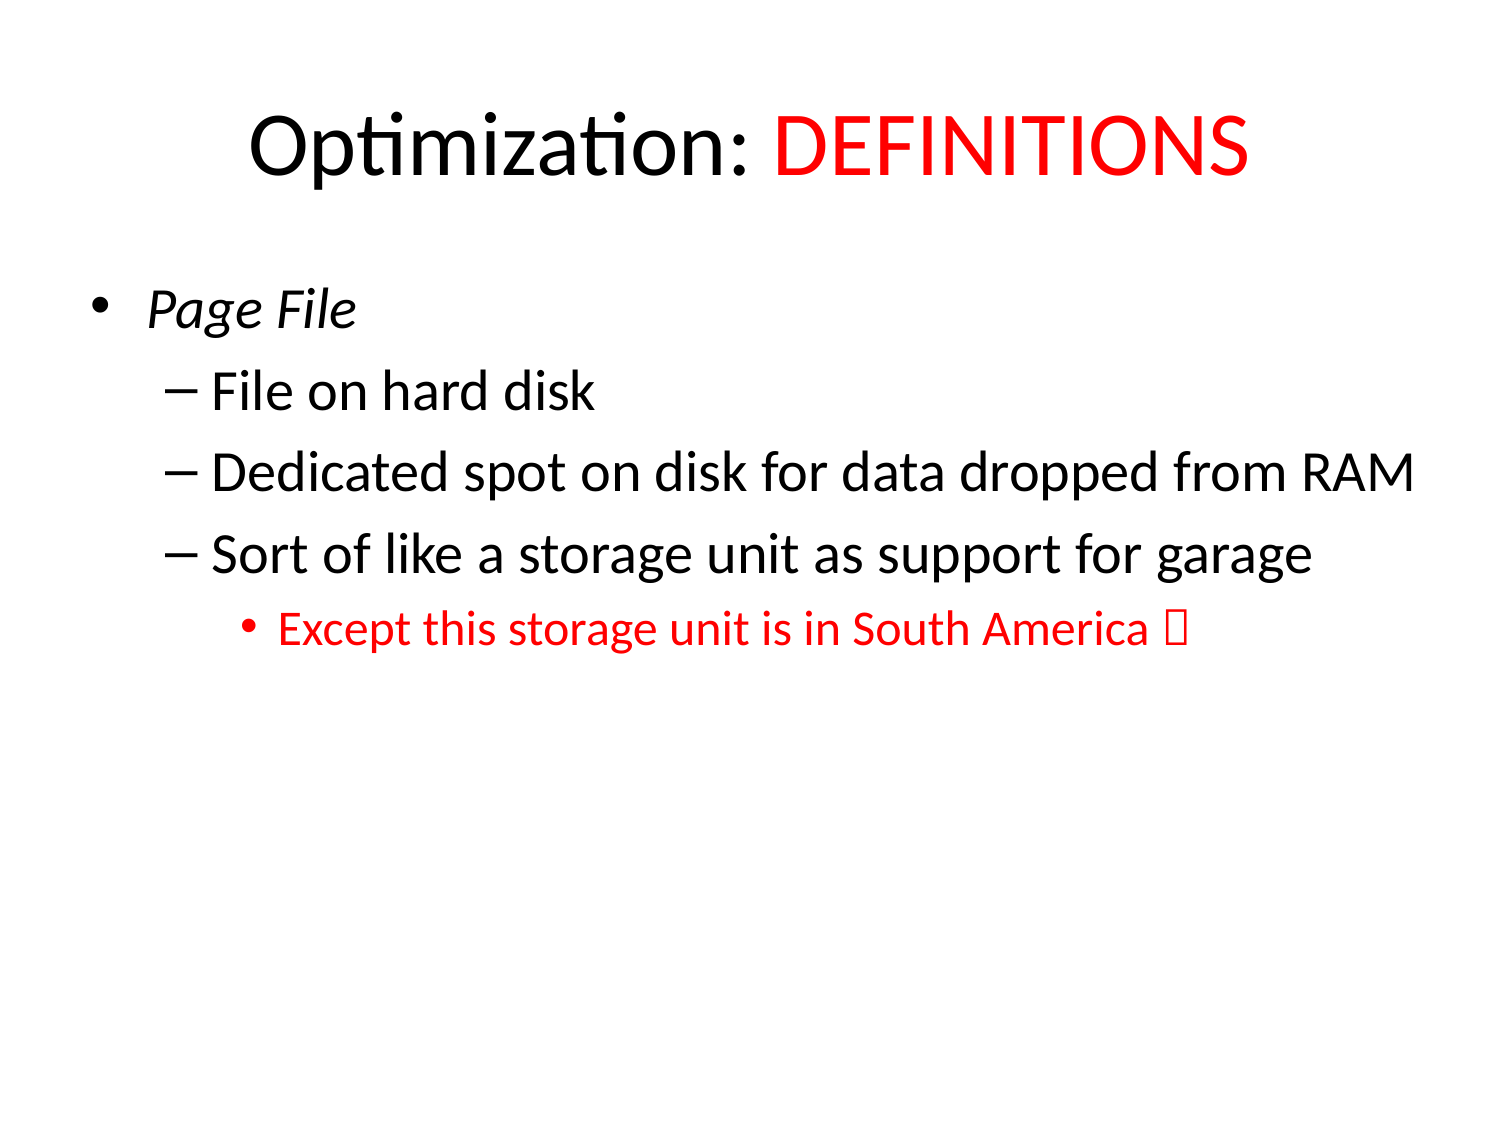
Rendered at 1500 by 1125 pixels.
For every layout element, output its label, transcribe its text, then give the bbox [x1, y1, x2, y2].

list Page File File on hard disk Dedicated spot on disk for data dropped from RAM Sort of like a storage unit as support for garage Except this storage unit is in South America  [75, 262, 1475, 1063]
title Optimization: DEFINITIONS [75, 45, 1425, 233]
